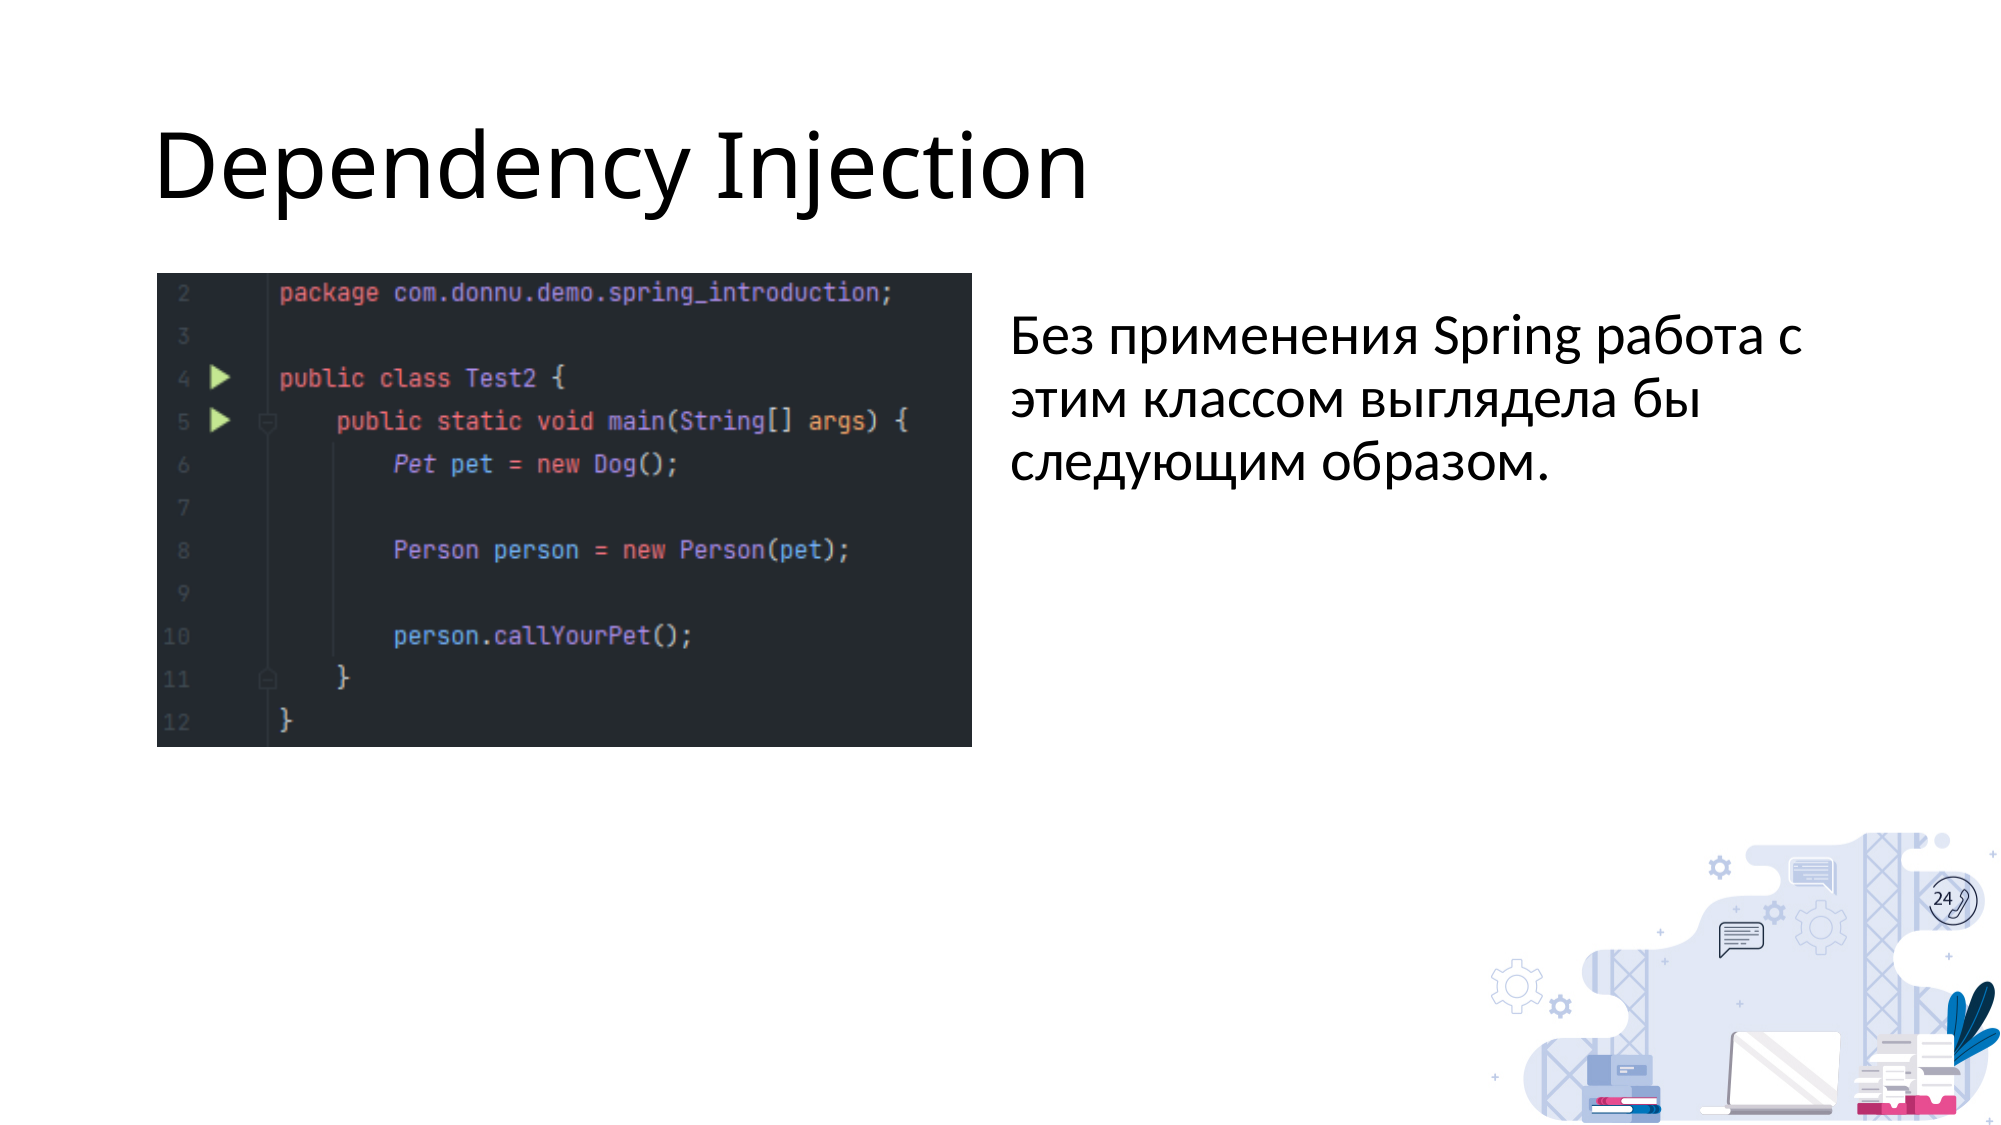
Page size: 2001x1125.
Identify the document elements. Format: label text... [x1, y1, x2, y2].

list Без применения Spring работа с этим классом выглядела бы следующим образом. [995, 296, 1838, 829]
title Dependency Injection [137, 59, 1863, 278]
picture [0, 0, 2000, 1125]
